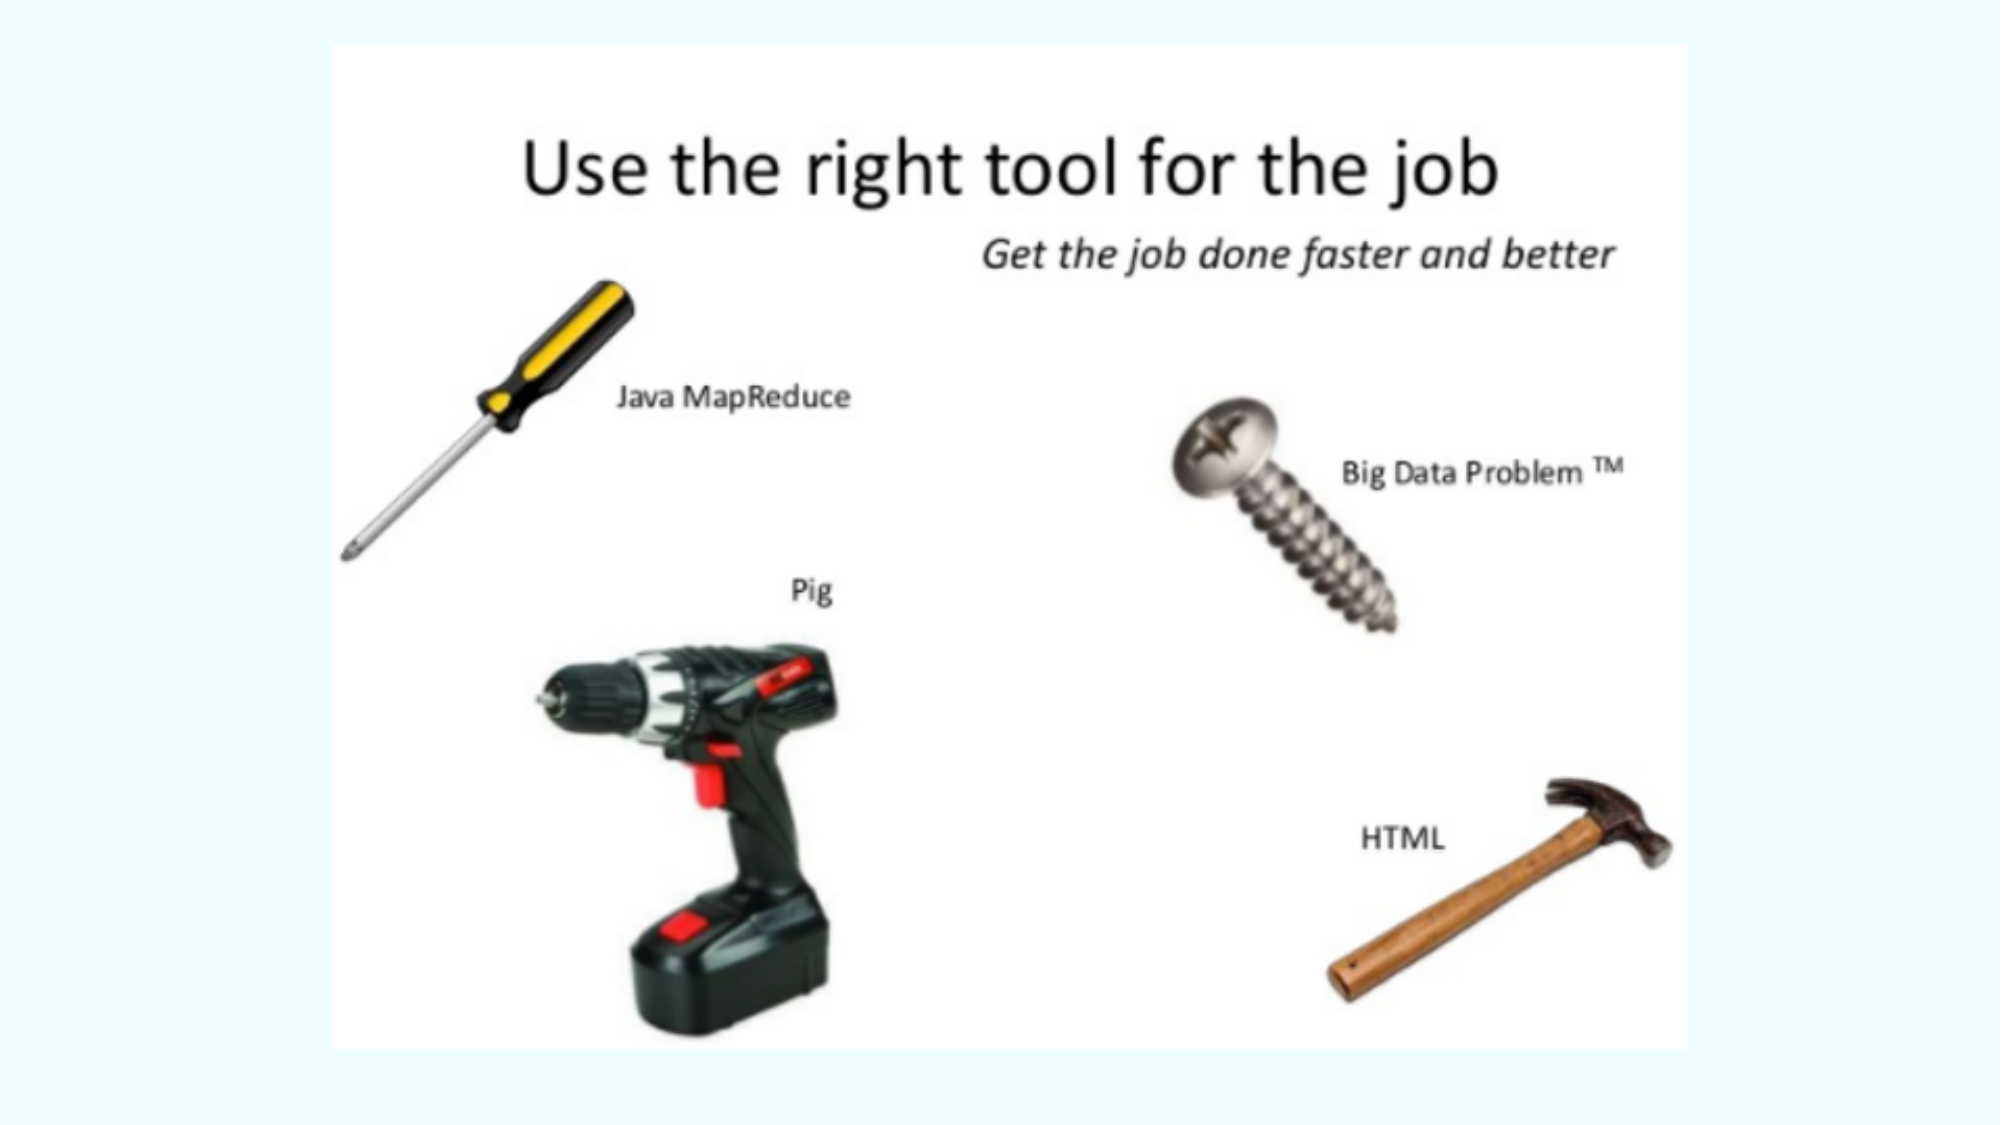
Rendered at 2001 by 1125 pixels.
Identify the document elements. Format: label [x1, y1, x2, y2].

picture [332, 44, 1688, 1049]
